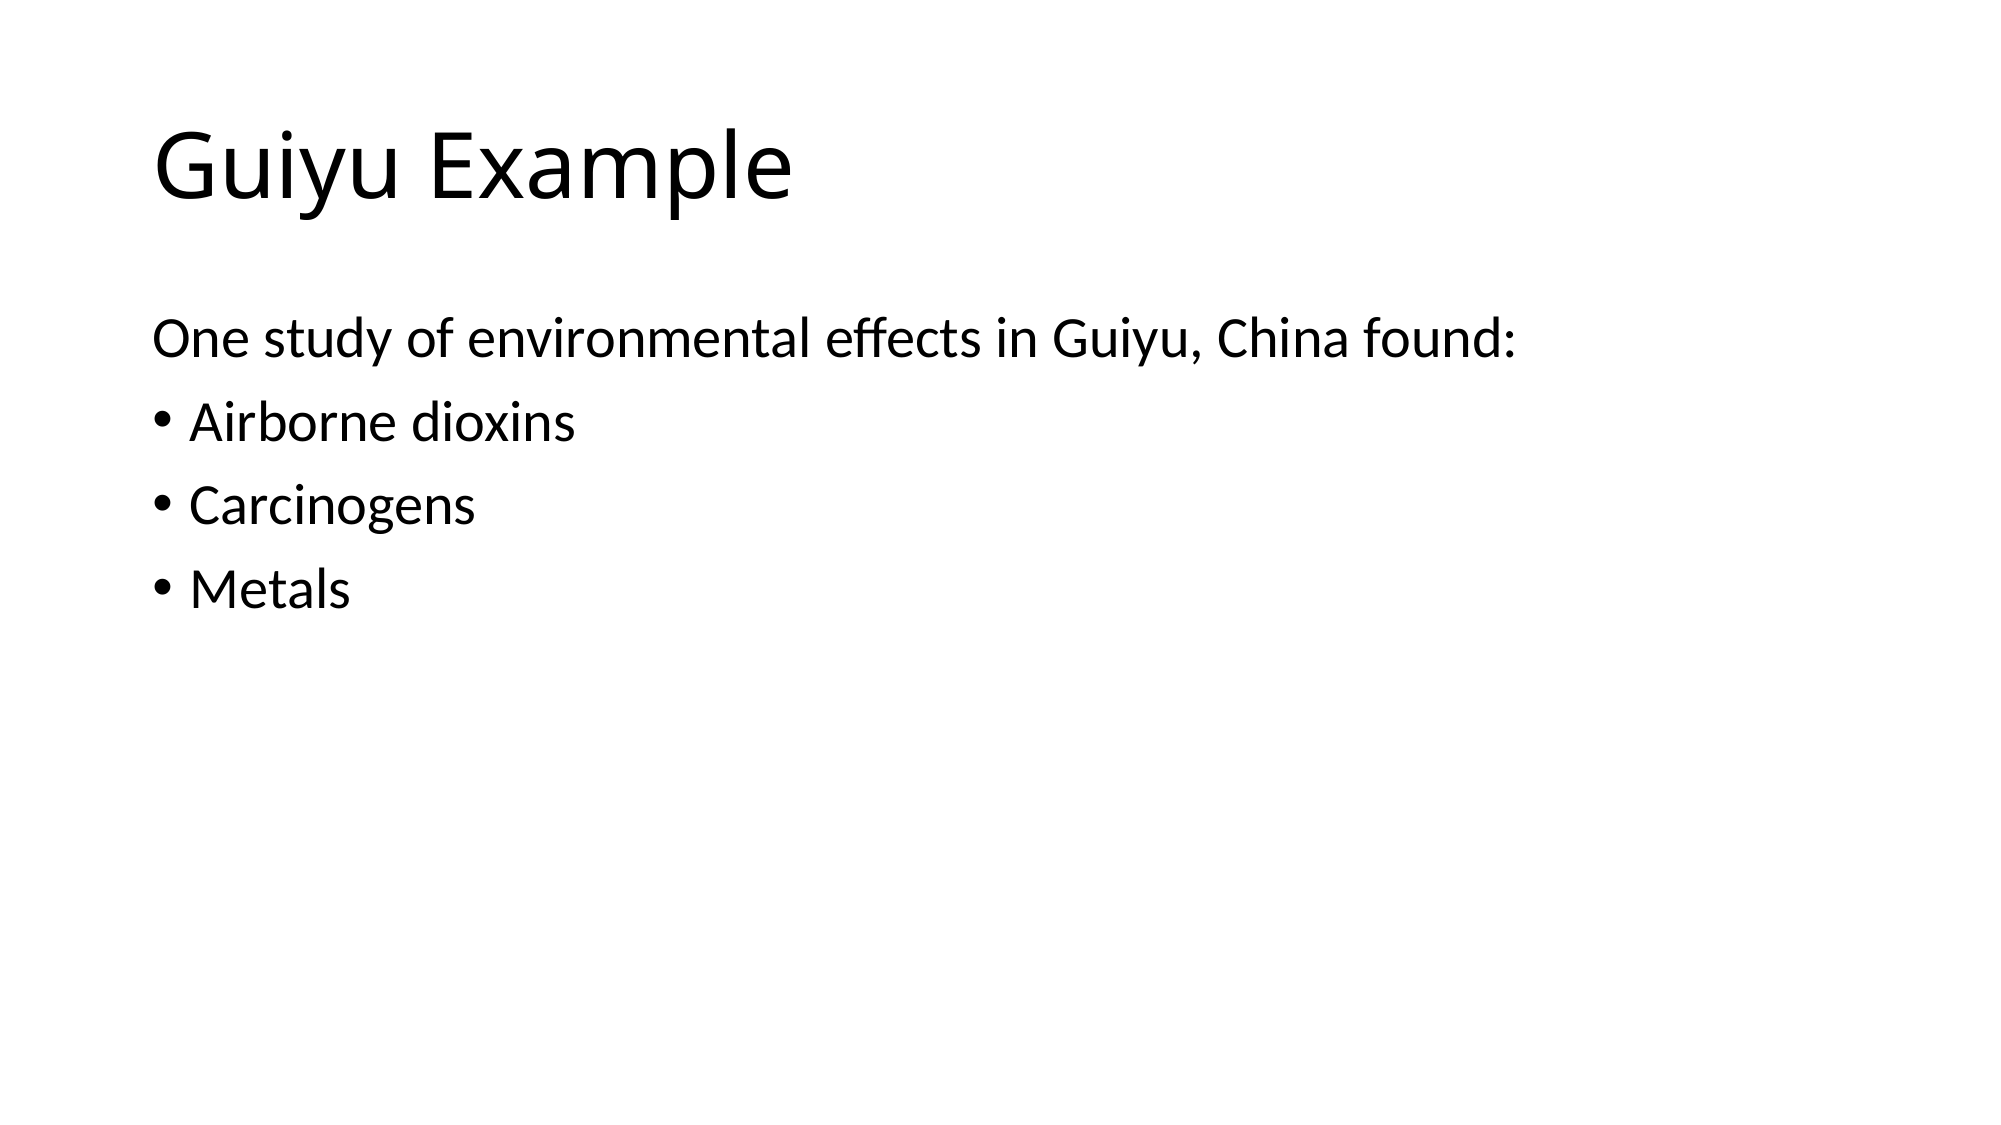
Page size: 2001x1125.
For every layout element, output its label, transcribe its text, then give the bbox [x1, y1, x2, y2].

list One study of environmental effects in Guiyu, China found: Airborne dioxins Carcinogens Metals [137, 299, 1863, 1014]
title Guiyu Example [137, 59, 1863, 278]
